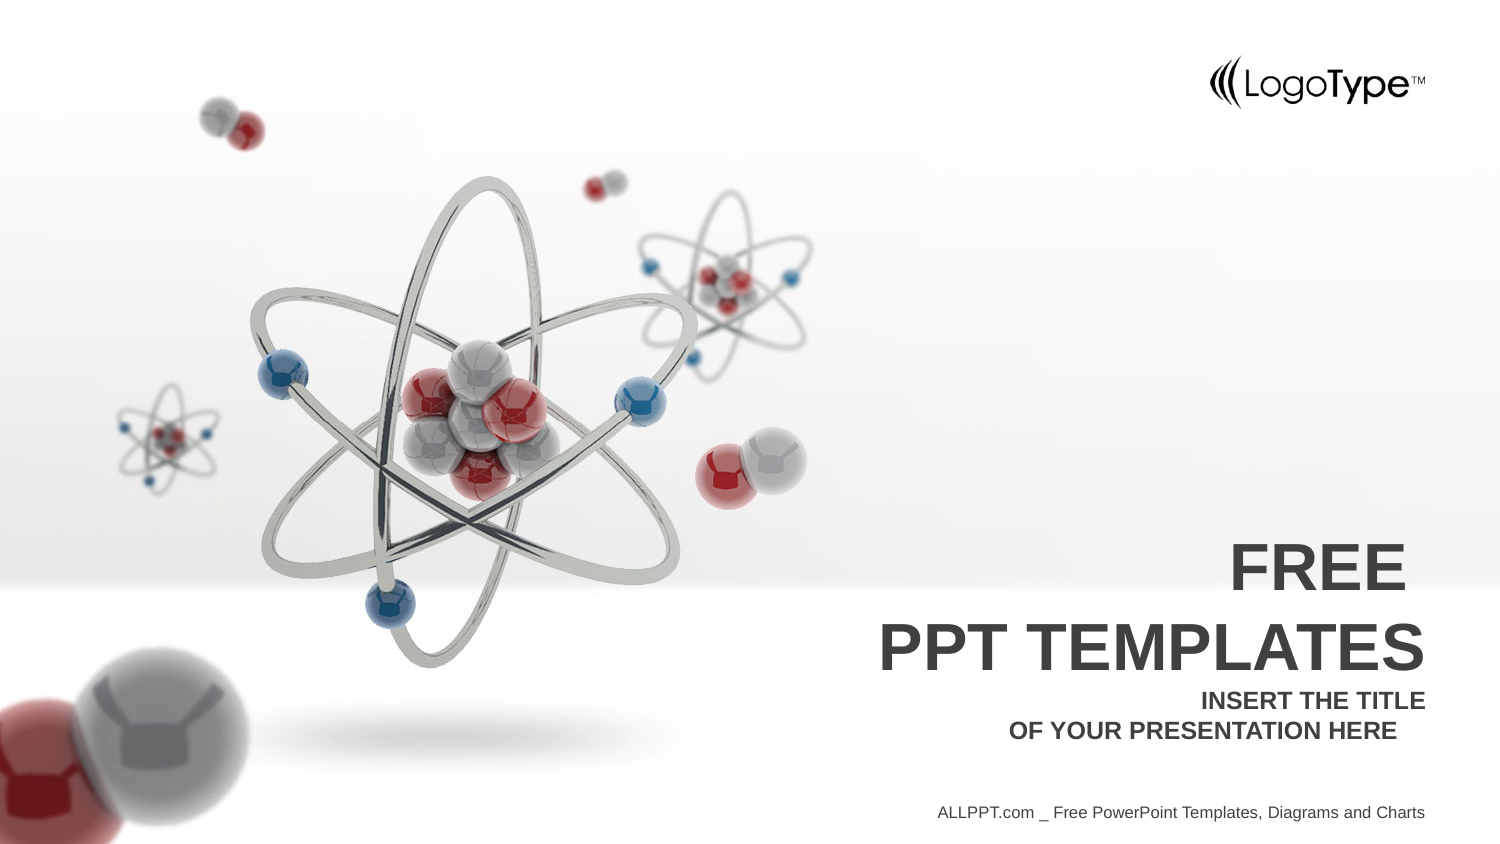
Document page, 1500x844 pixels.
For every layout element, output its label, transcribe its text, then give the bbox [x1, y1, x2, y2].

text_box INSERT THE TITLE OF YOUR PRESENTATION HERE [643, 692, 1441, 752]
picture [0, 0, 1500, 844]
text_box ALLPPT.com _ Free PowerPoint Templates, Diagrams and Charts [0, 794, 1441, 830]
text_box FREE PPT TEMPLATES [643, 516, 1441, 692]
